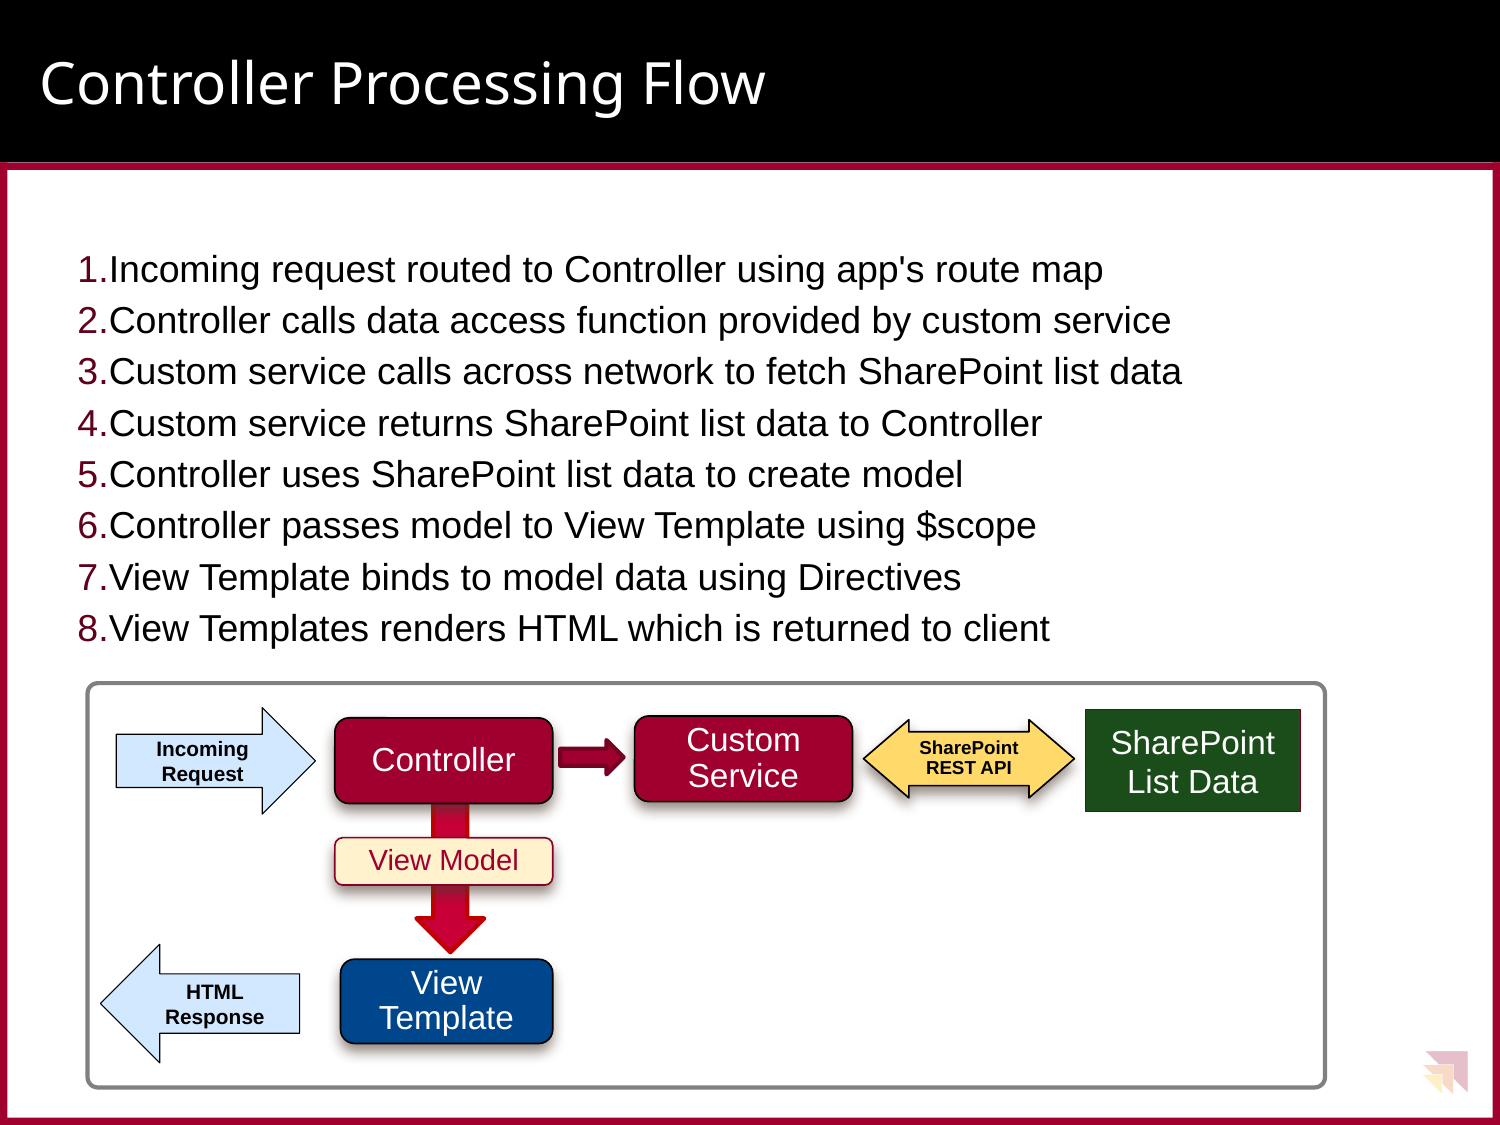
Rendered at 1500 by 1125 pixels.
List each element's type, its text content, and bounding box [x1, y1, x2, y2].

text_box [87, 682, 1326, 1088]
title Controller Processing Flow [24, 12, 1438, 150]
list Incoming request routed to Controller using app's route map Controller calls data access function provided by custom service Custom service calls across network to fetch SharePoint list data Custom service returns SharePoint list data to Controller Controller uses SharePoint list data to create model Controller passes model to View Template using $scope View Template binds to model data using Directives View Templates renders HTML which is returned to client [62, 237, 1438, 1088]
